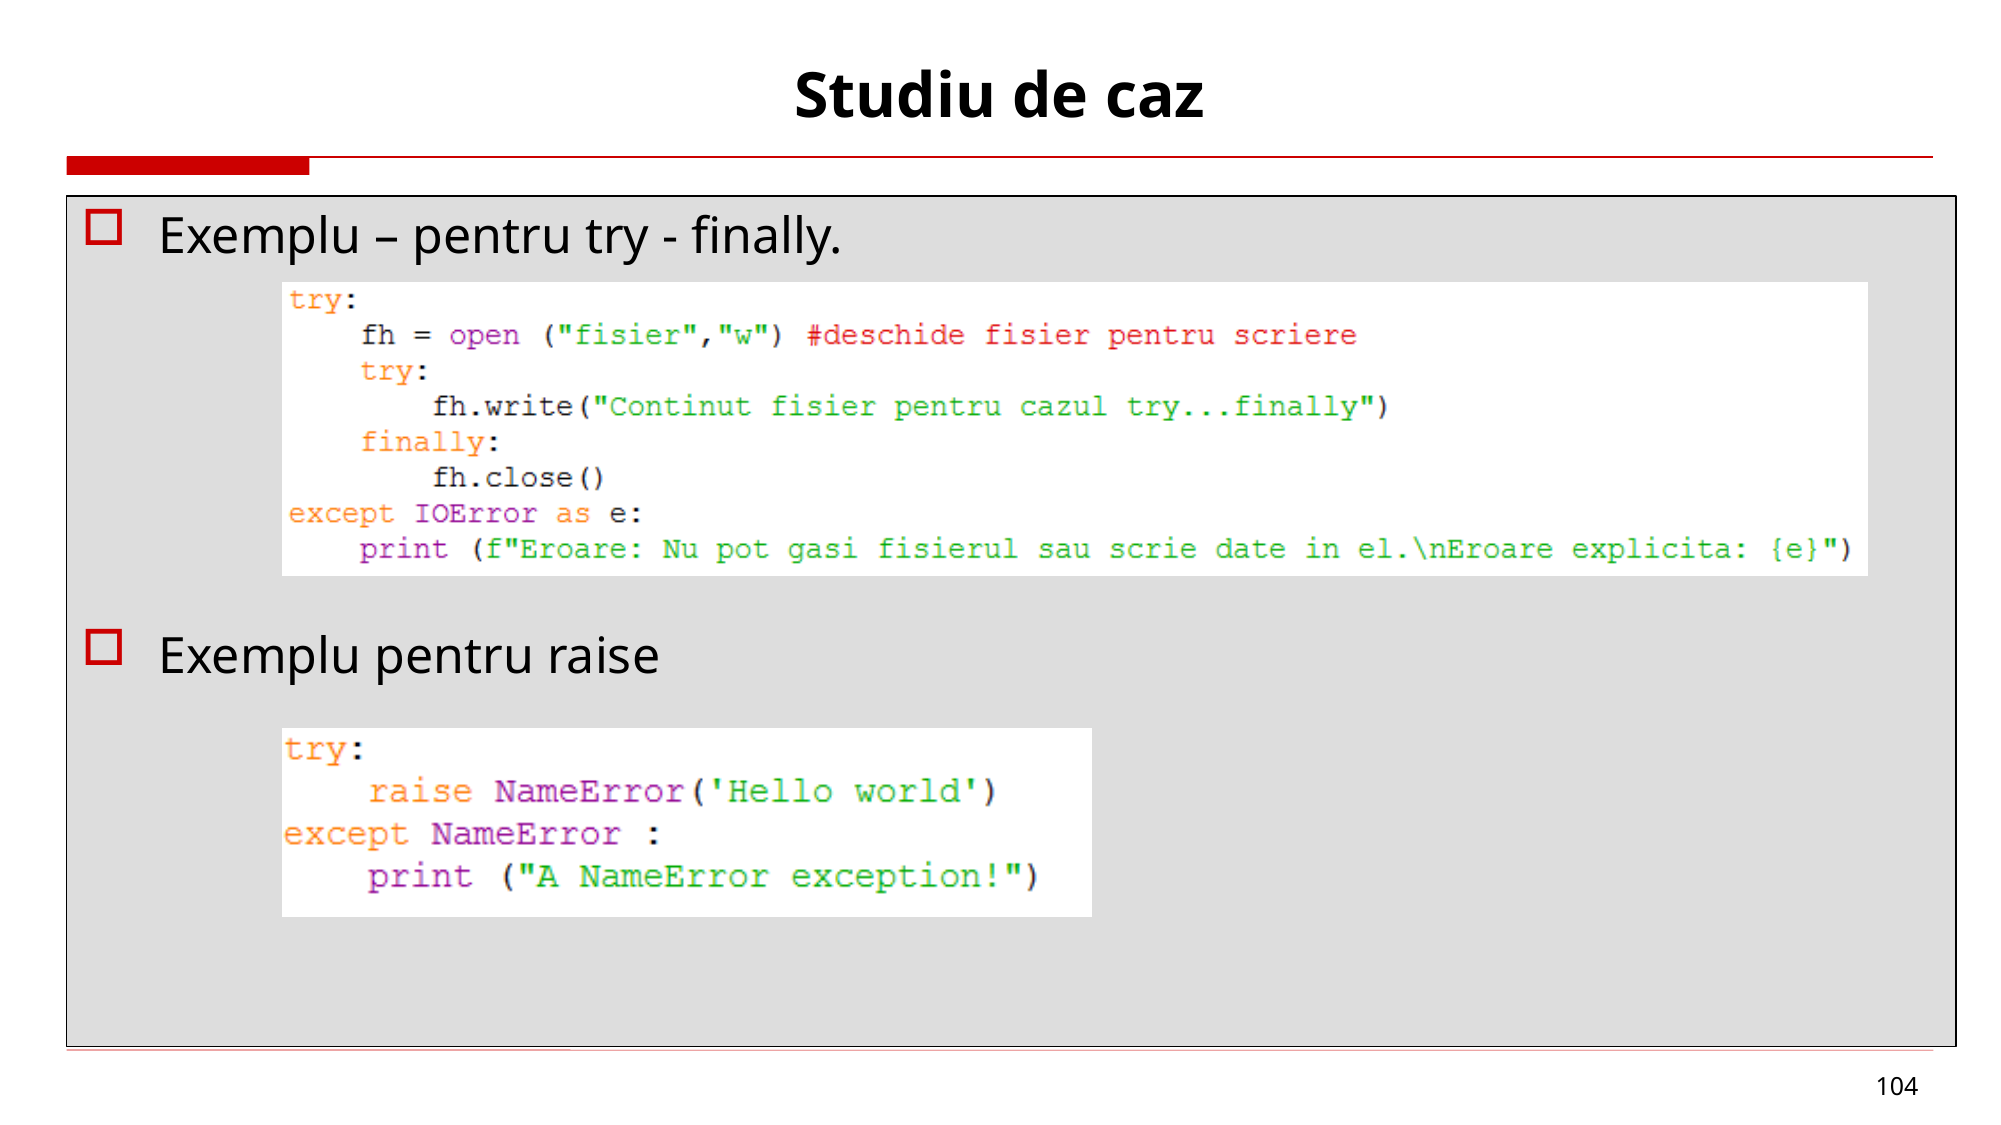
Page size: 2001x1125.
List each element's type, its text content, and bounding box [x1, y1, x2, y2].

list Exemplu – pentru try - finally. Exemplu pentru raise [66, 195, 1956, 1034]
title Studiu de caz [66, 37, 1934, 138]
text_box [66, 1034, 1956, 1047]
picture [281, 728, 1092, 917]
picture [281, 281, 1868, 577]
slide_number 104 [1833, 1062, 1934, 1113]
